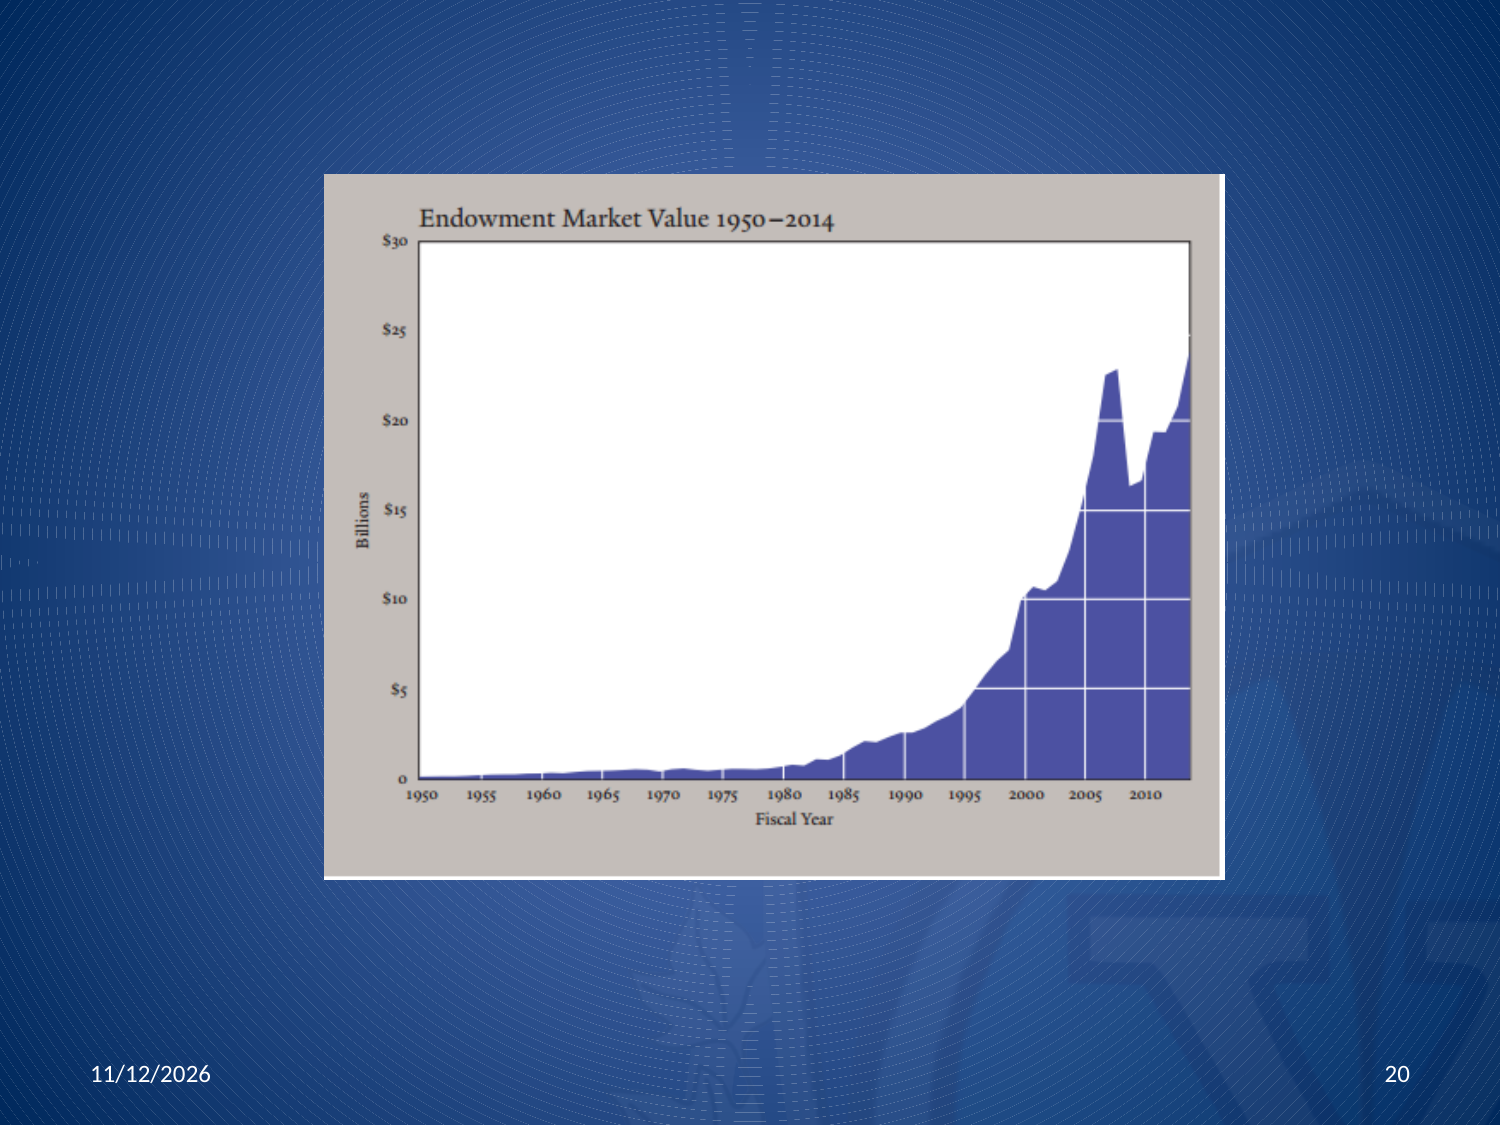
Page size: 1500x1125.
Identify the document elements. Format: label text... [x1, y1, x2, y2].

picture [324, 174, 1226, 881]
slide_number 20 [1074, 1042, 1425, 1103]
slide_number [75, 1042, 425, 1103]
